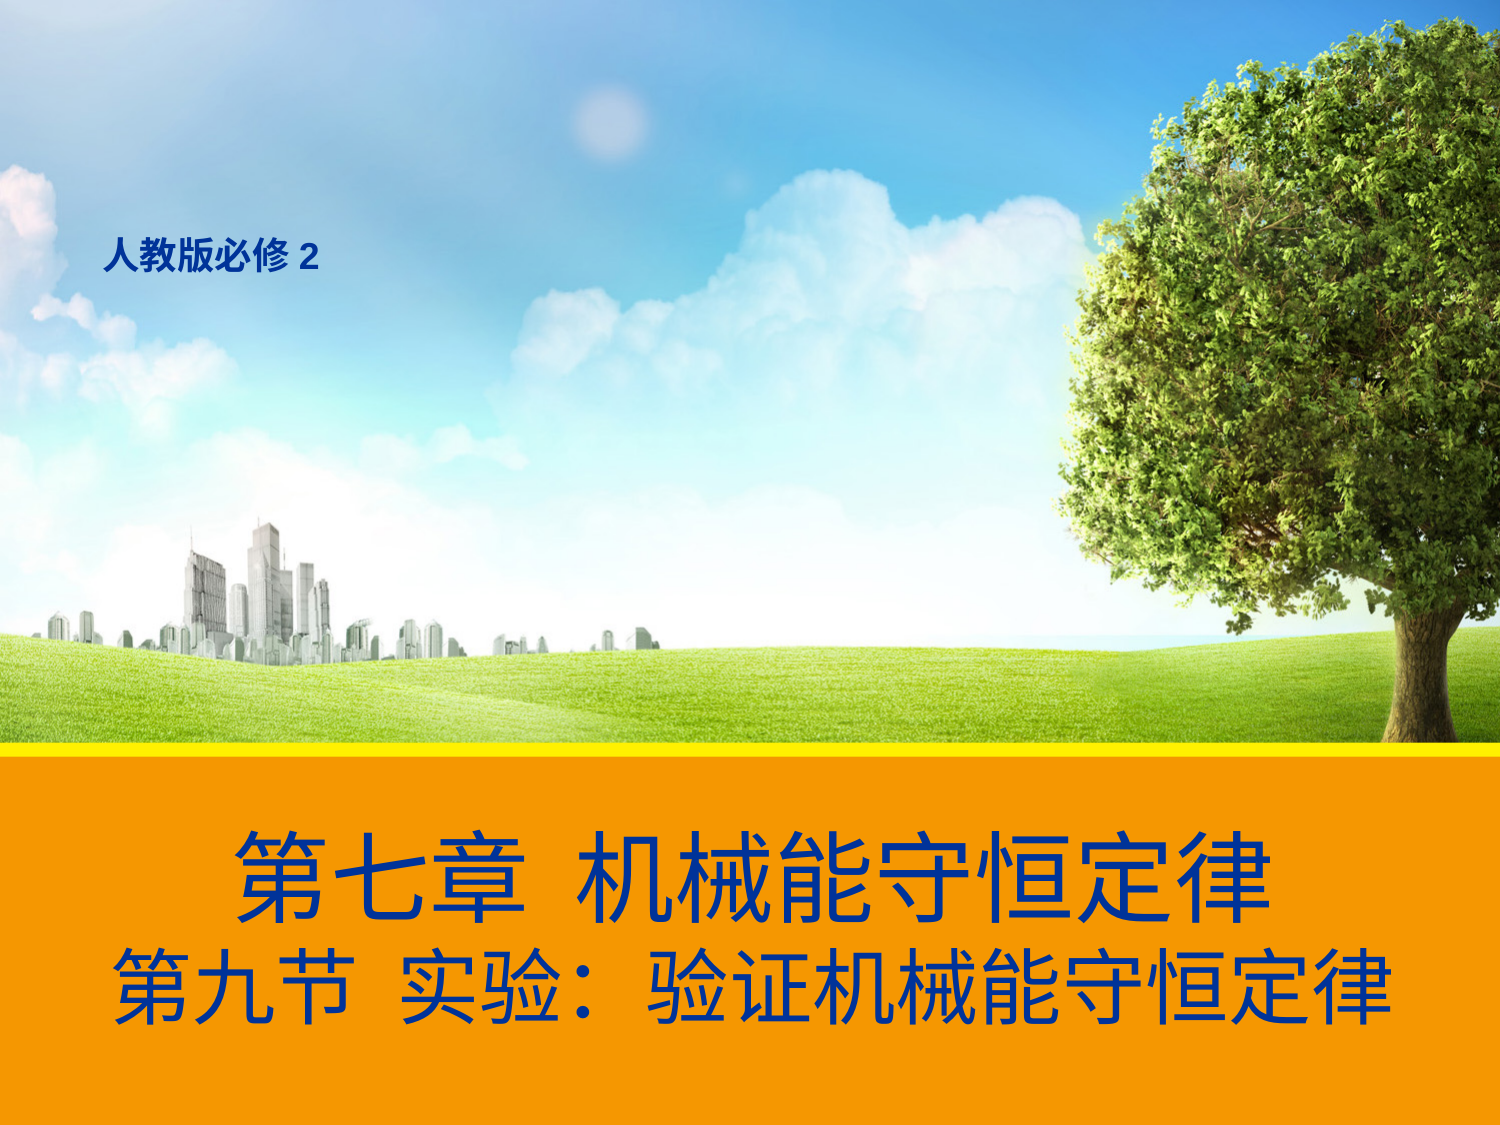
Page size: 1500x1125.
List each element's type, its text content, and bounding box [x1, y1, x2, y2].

text_box 第七章 机械能守恒定律 第九节 实验：验证机械能守恒定律 [94, 807, 1411, 1043]
picture [0, 0, 1500, 1125]
text_box 人教版必修2 [87, 224, 513, 285]
